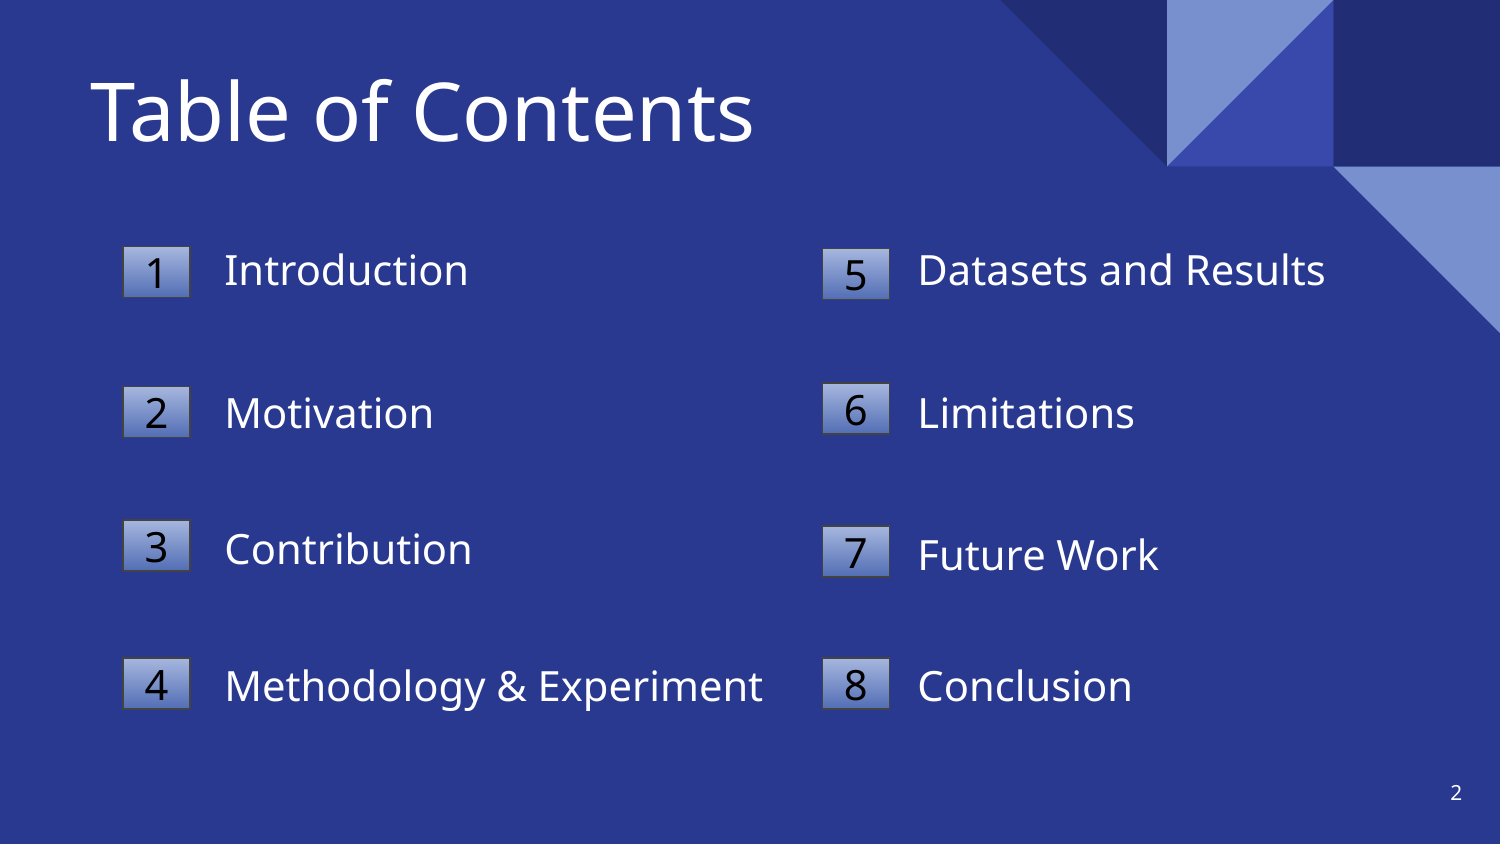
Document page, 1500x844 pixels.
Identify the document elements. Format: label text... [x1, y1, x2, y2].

subtitle Introduction [209, 228, 652, 304]
subtitle Conclusion [902, 644, 1345, 720]
text_box 4 [123, 657, 191, 709]
text_box 2 [123, 386, 191, 438]
text_box 1 [123, 246, 191, 298]
text_box 5 [822, 248, 890, 300]
subtitle Limitations [902, 371, 1345, 447]
text_box 3 [123, 519, 191, 571]
subtitle Future Work [902, 513, 1345, 589]
subtitle Methodology & Experiment [209, 644, 788, 720]
text_box 8 [822, 657, 890, 709]
subtitle Motivation [209, 371, 652, 447]
slide_number ‹#› [1387, 761, 1478, 826]
text_box 7 [822, 525, 890, 577]
subtitle Contribution [209, 507, 652, 583]
subtitle Datasets and Results [902, 228, 1345, 304]
text_box 6 [822, 383, 890, 435]
title Table of Contents [75, 35, 1425, 173]
